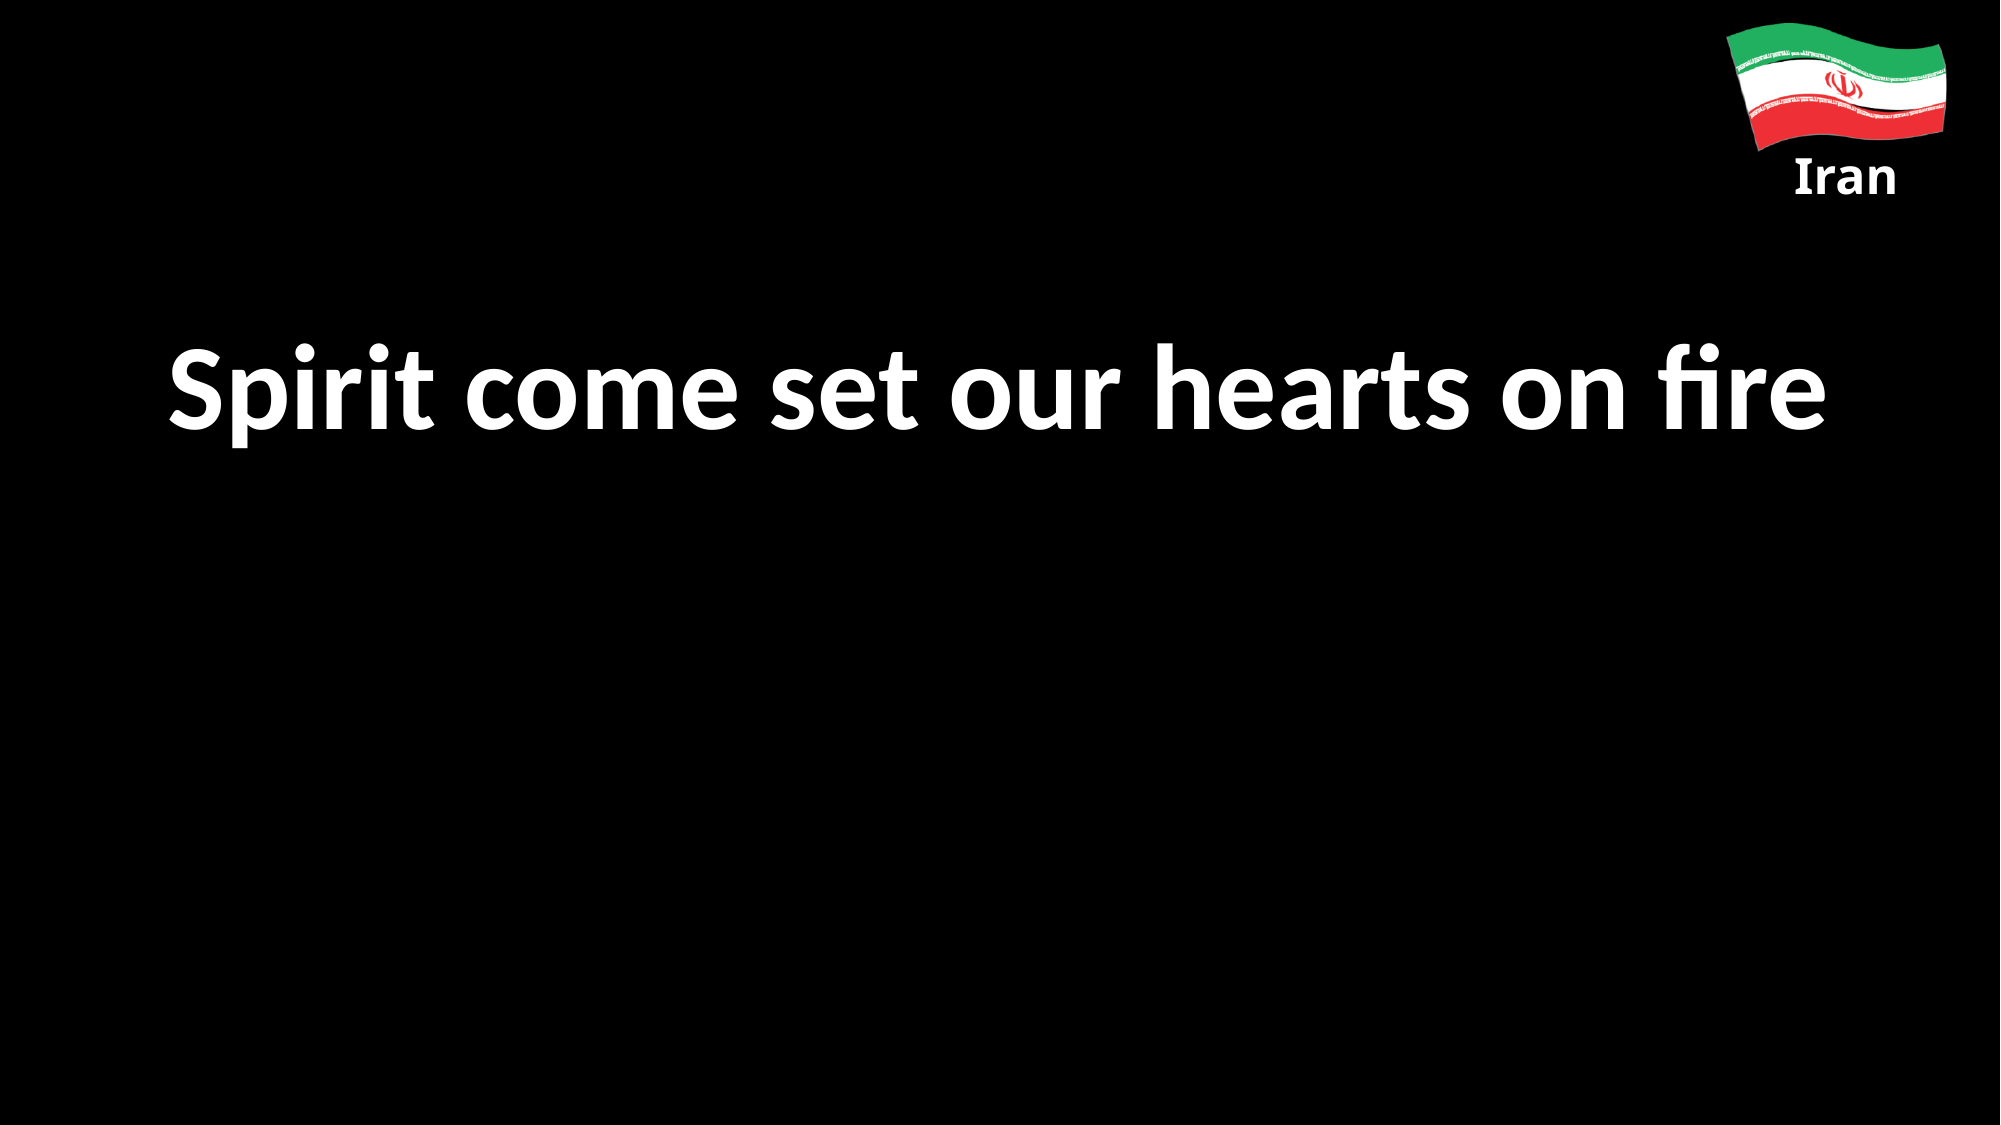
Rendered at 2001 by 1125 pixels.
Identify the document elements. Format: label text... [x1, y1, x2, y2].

picture [1726, 23, 1948, 154]
text_box Iran [1779, 163, 1914, 212]
list Spirit come set our hearts on fire [0, 109, 2000, 464]
